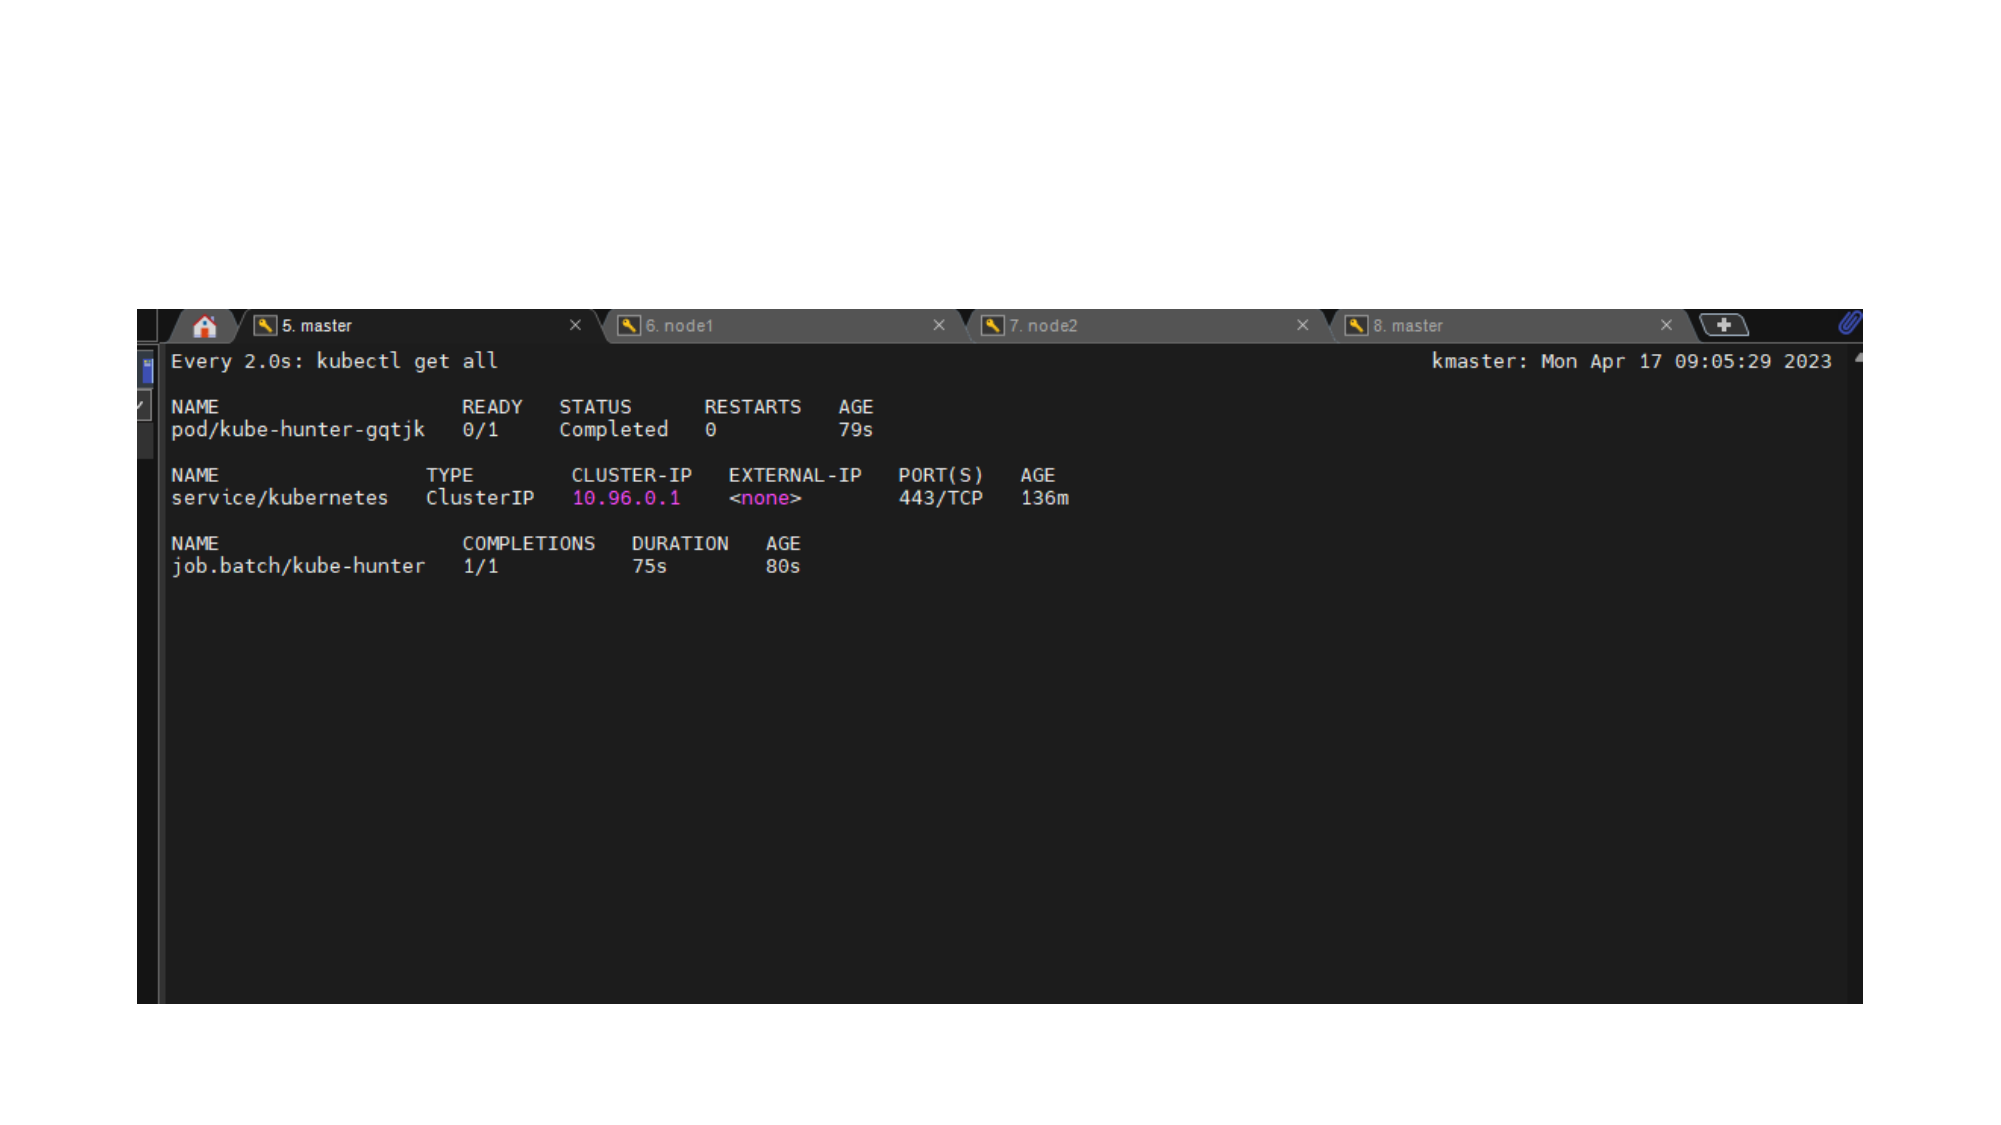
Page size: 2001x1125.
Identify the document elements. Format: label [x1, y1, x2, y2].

list [137, 309, 1863, 1004]
